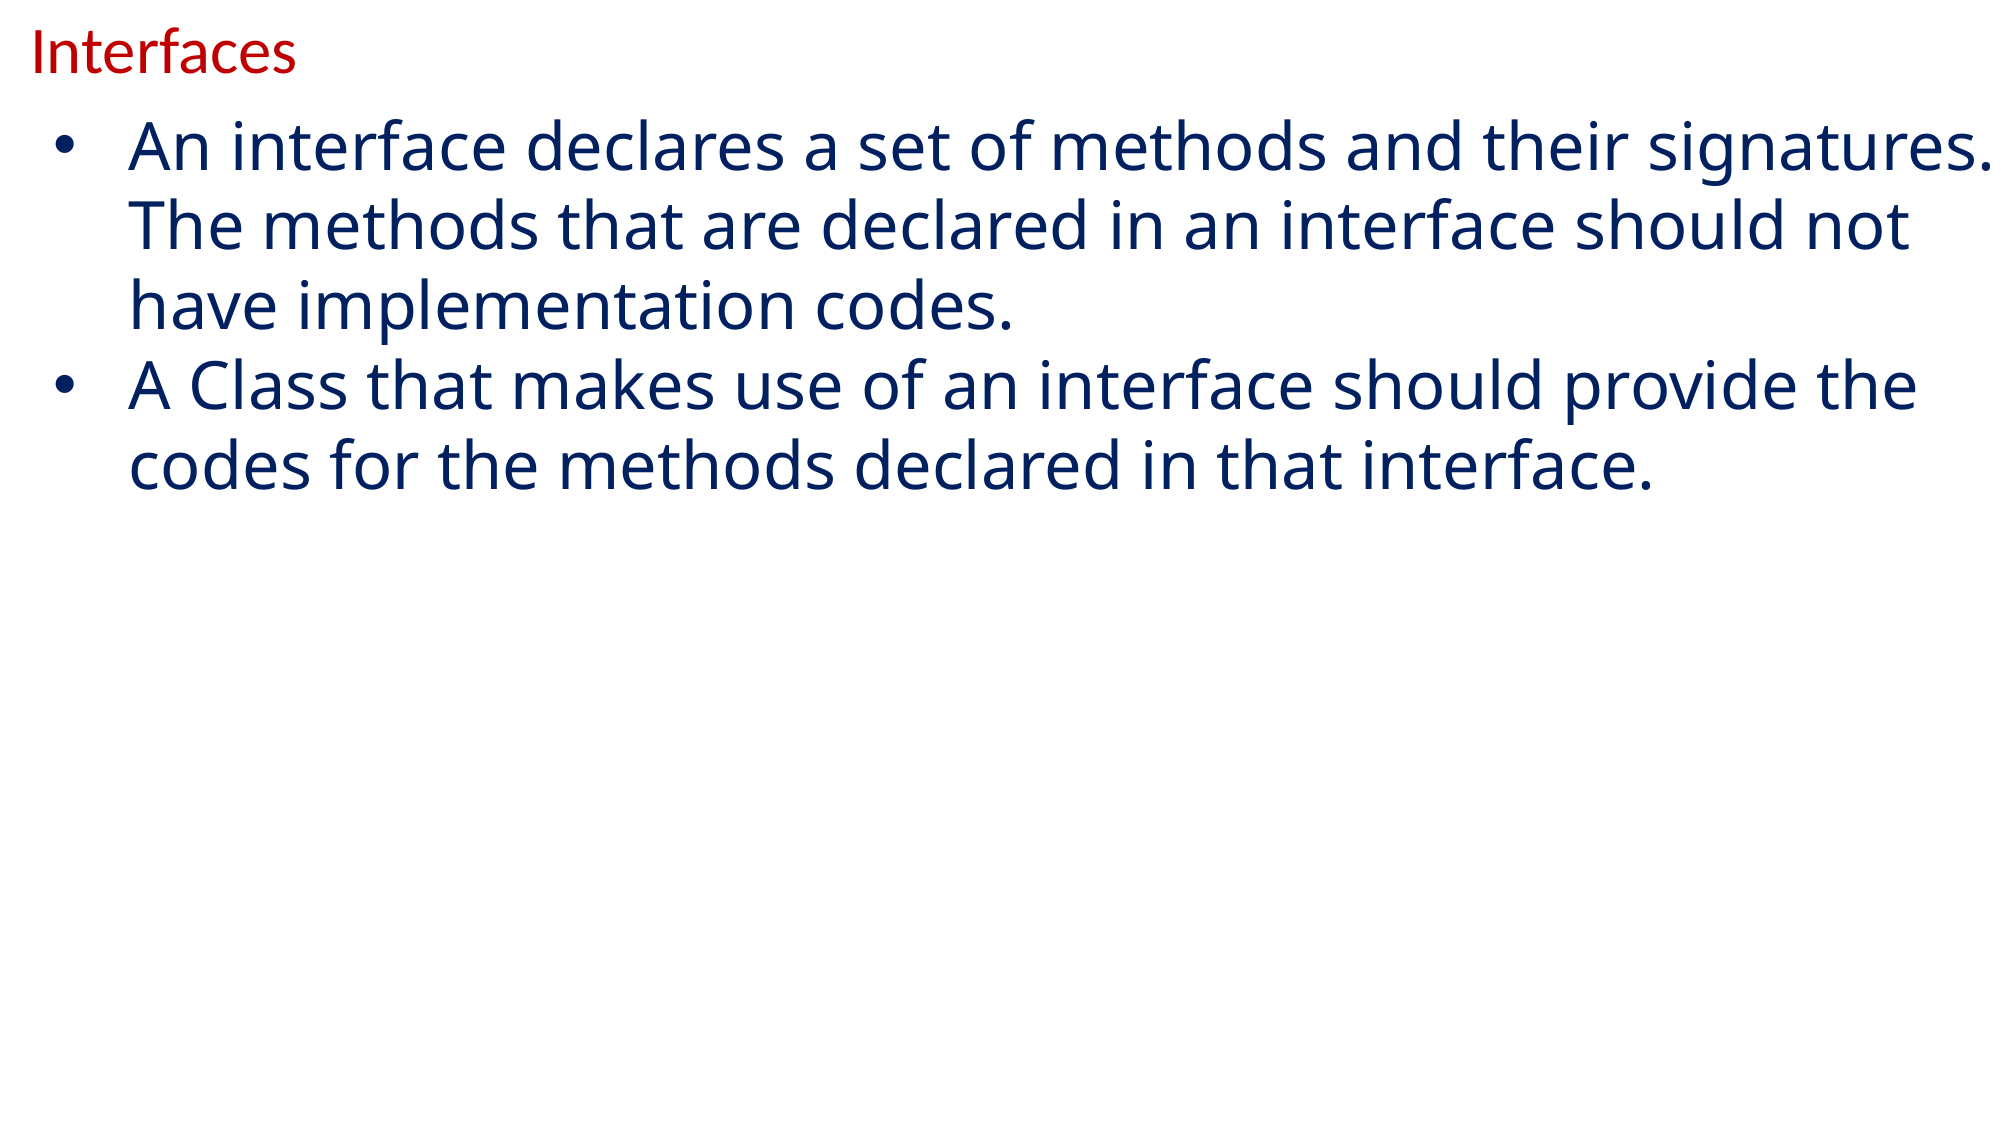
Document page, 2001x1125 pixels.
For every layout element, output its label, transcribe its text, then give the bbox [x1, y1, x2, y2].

text_box An interface declares a set of methods and their signatures. The methods that are declared in an interface should not have implementation codes. A Class that makes use of an interface should provide the codes for the methods declared in that interface. [39, 95, 2000, 511]
text_box Interfaces [15, 0, 1016, 95]
